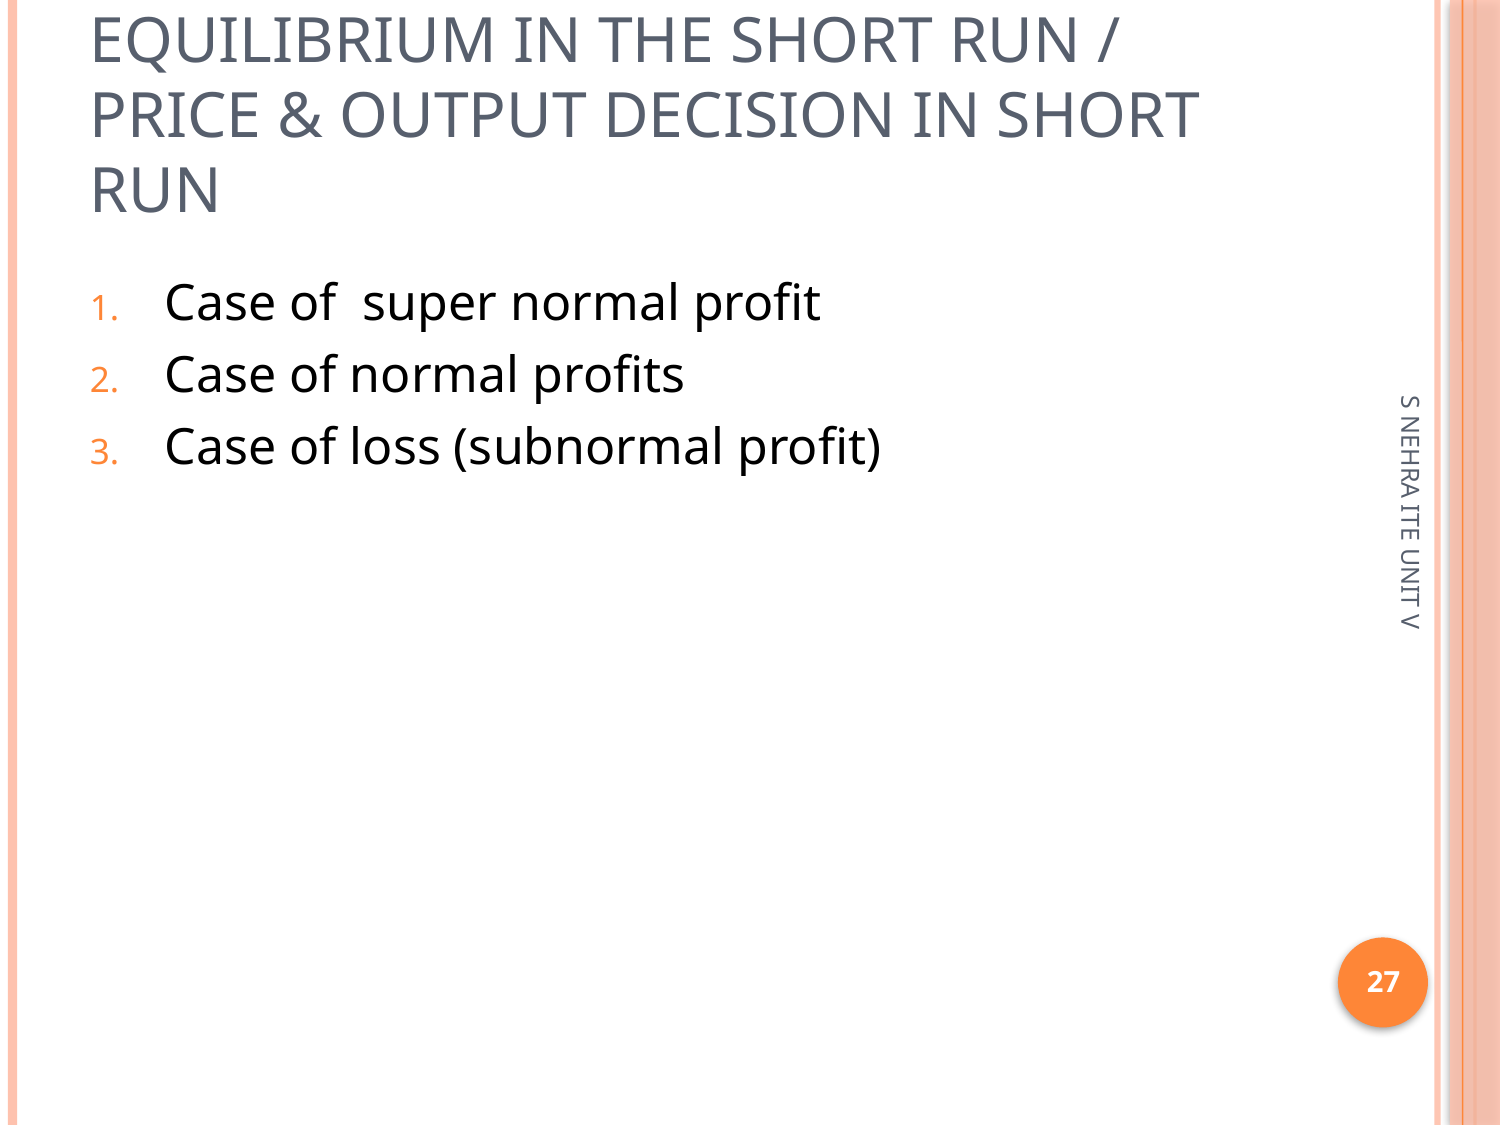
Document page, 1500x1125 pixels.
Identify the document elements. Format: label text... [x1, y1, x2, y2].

footer S NEHRA ITE UNIT V [1379, 380, 1440, 906]
list Case of super normal profit Case of normal profits Case of loss (subnormal profit) [75, 262, 1300, 1062]
slide_number 27 [1333, 940, 1434, 1027]
title Equilibrium in the short run / Price & output decision in short run [75, 45, 1300, 233]
